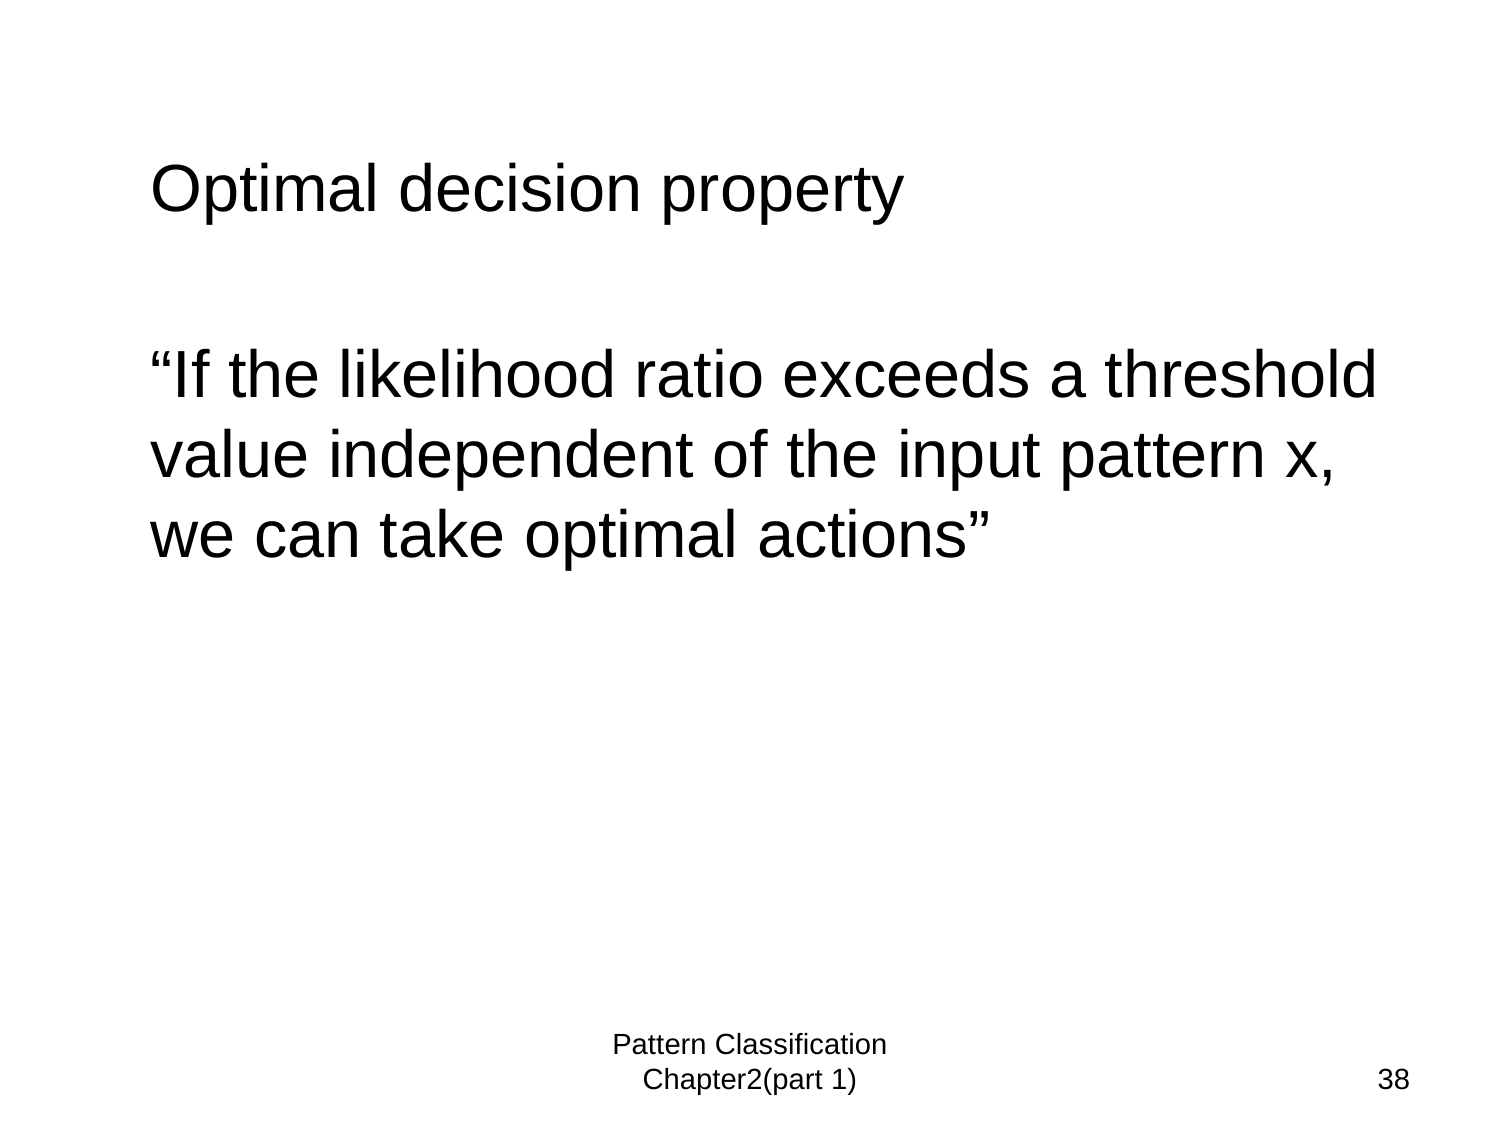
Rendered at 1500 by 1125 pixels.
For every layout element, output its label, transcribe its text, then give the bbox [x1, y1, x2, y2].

list Optimal decision property “If the likelihood ratio exceeds a threshold value independent of the input pattern x, we can take optimal actions” [135, 136, 1411, 813]
text_box Pattern Classification Chapter2(part 1) [512, 1024, 988, 1103]
text_box 37 [1074, 1024, 1425, 1103]
